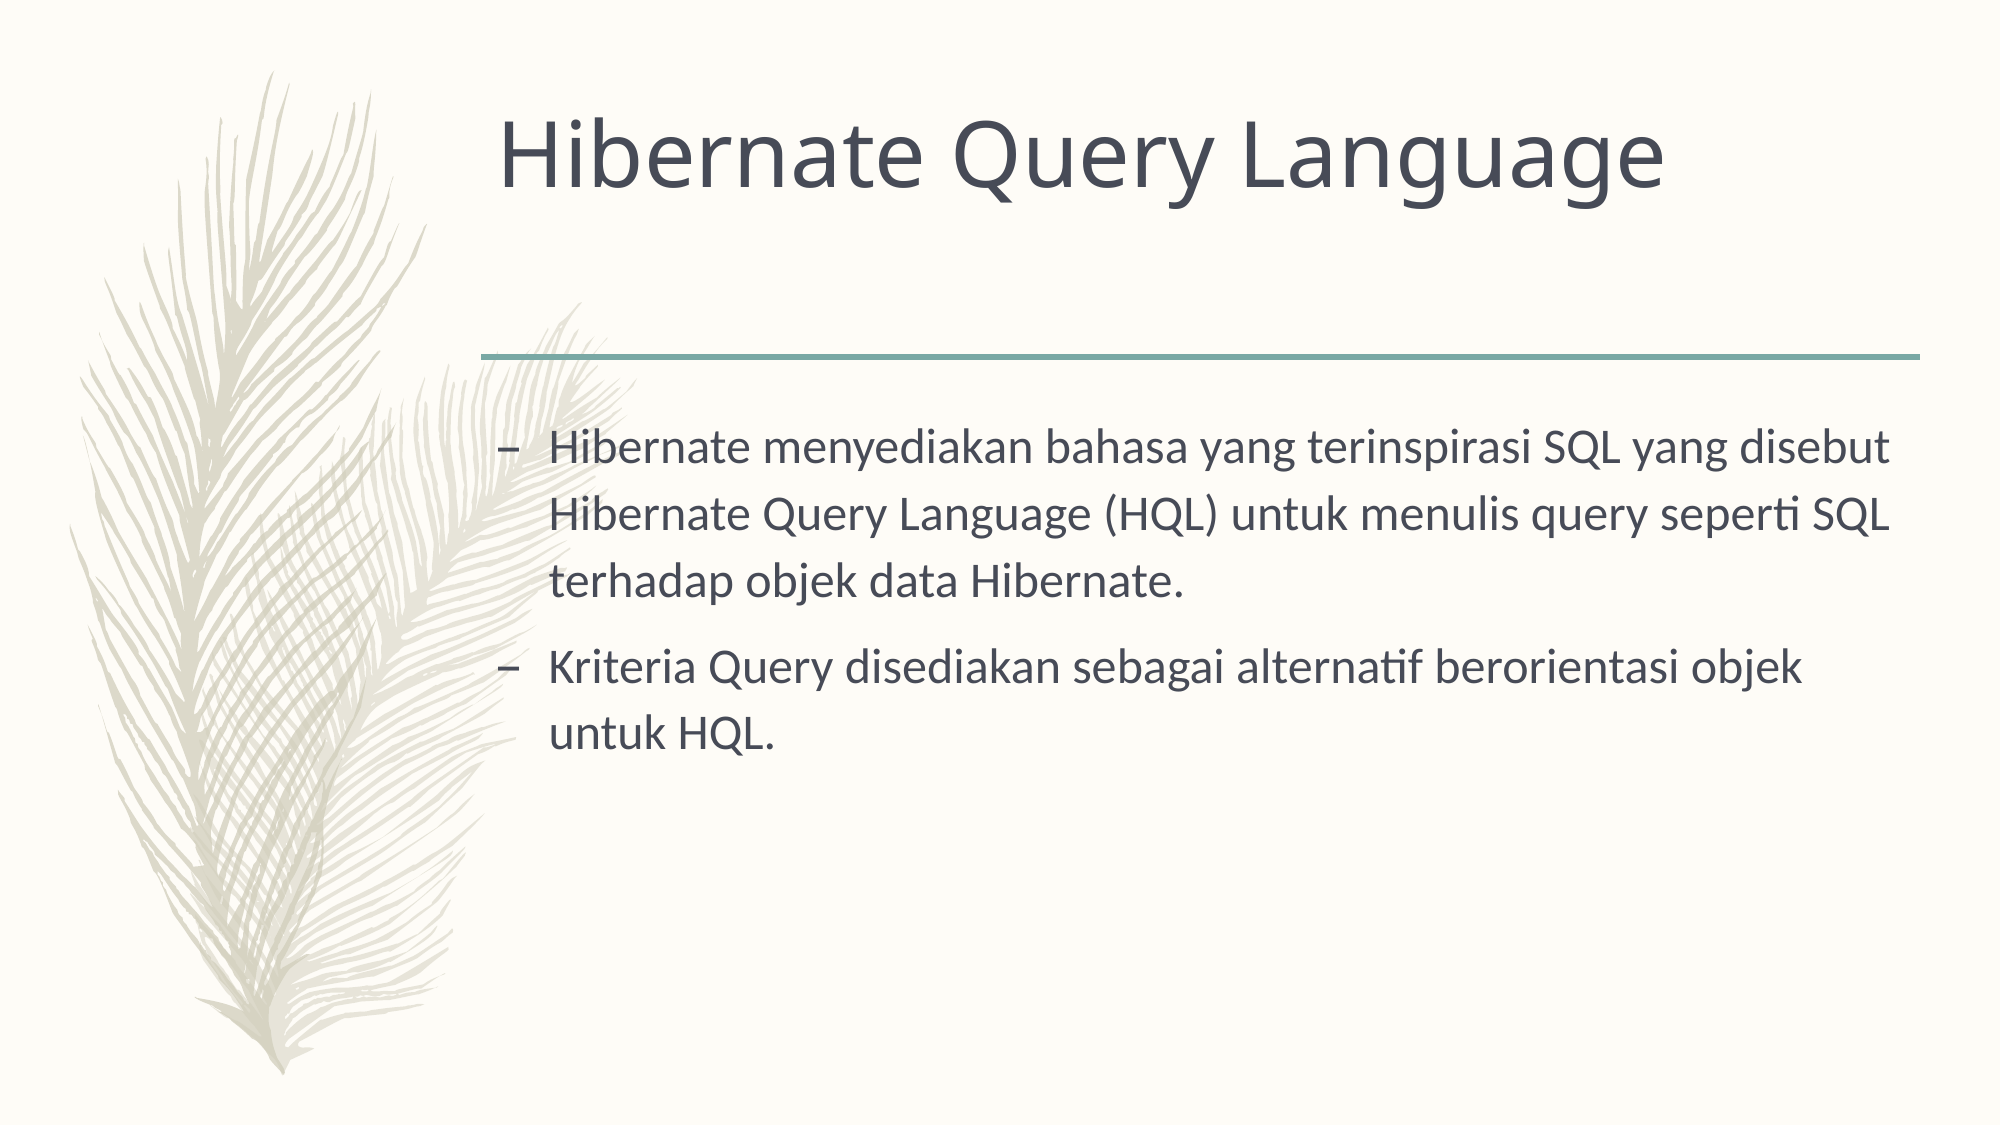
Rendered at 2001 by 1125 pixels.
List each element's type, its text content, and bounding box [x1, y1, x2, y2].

list Hibernate menyediakan bahasa yang terinspirasi SQL yang disebut Hibernate Query Language (HQL) untuk menulis query seperti SQL terhadap objek data Hibernate. Kriteria Query disediakan sebagai alternatif berorientasi objek untuk HQL. [481, 399, 1920, 999]
title Hibernate Query Language [481, 93, 1920, 350]
